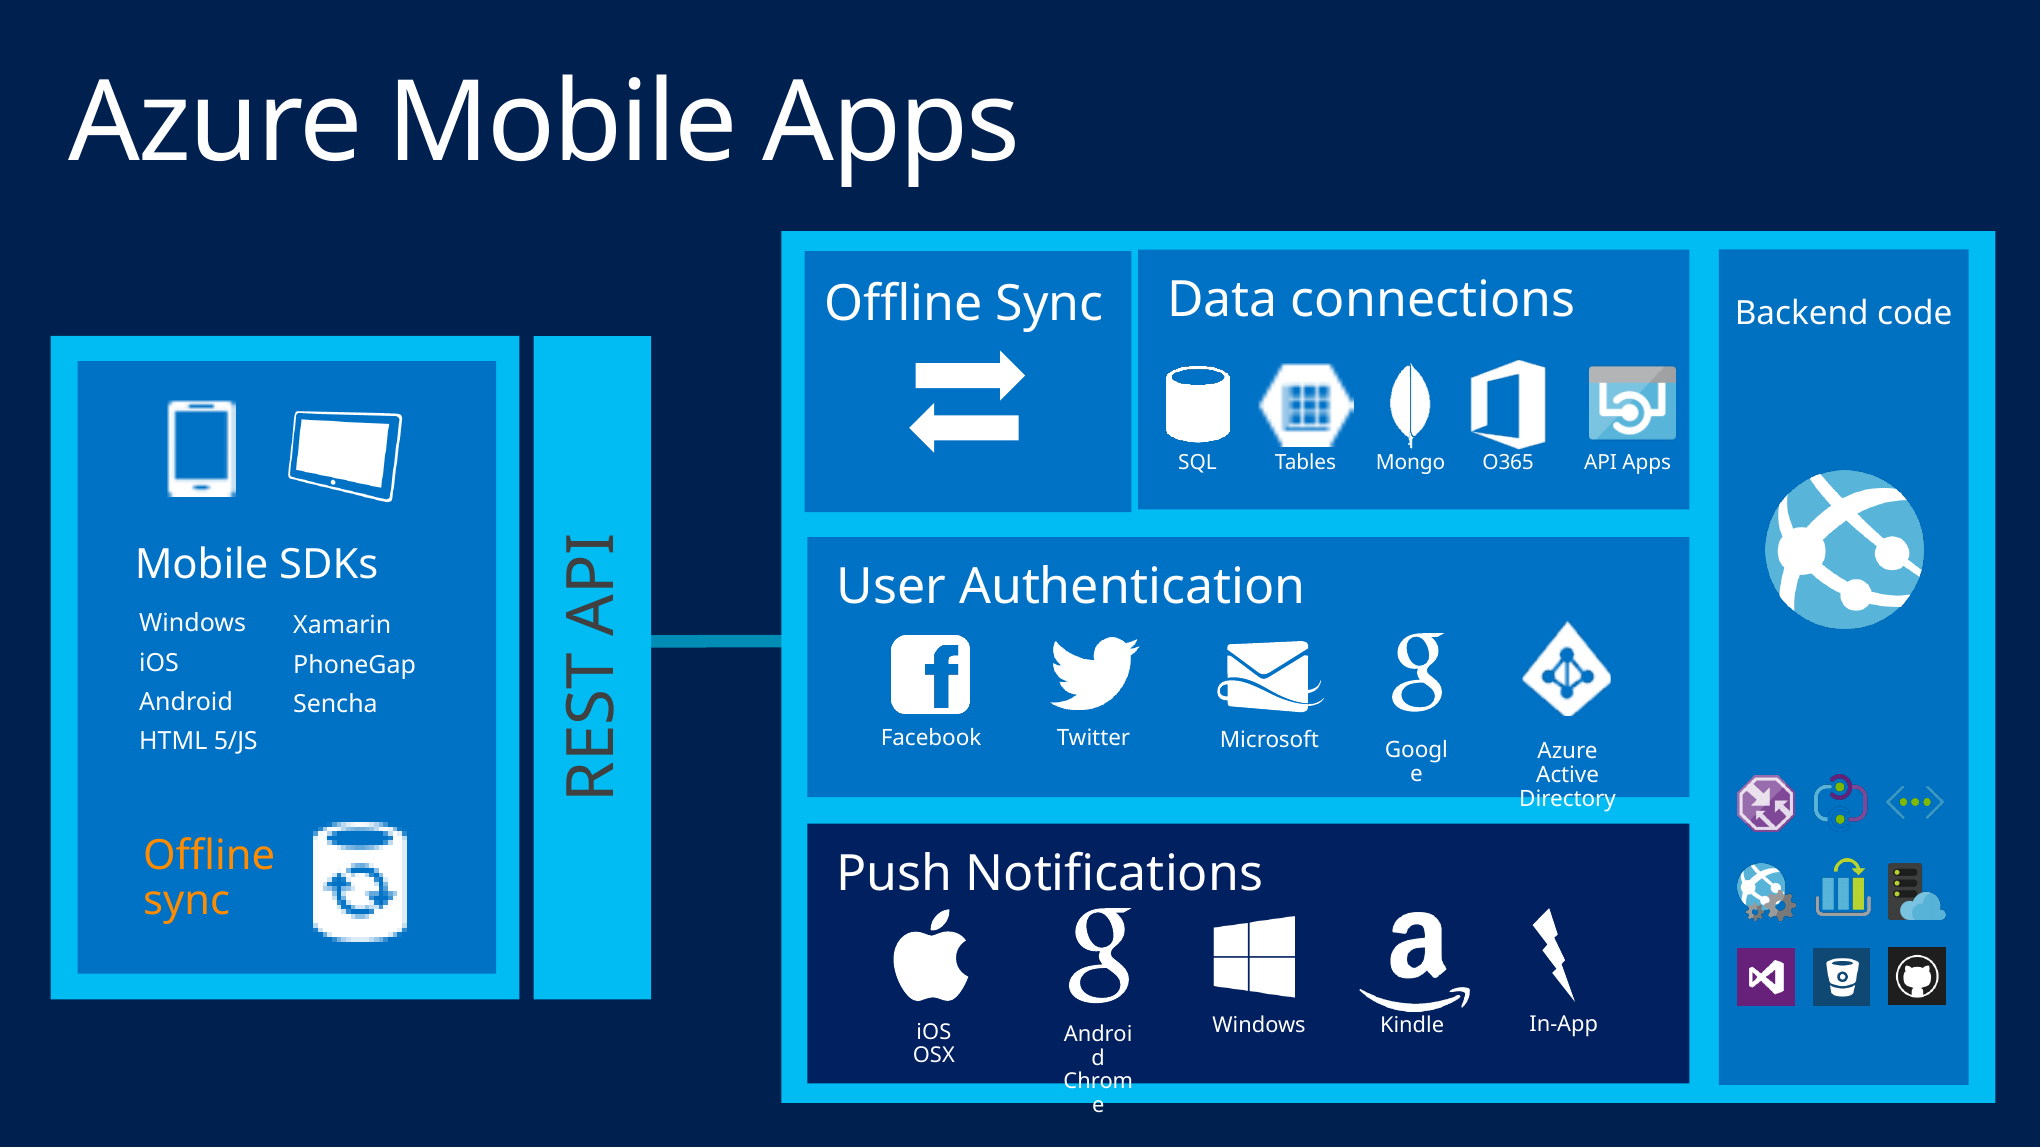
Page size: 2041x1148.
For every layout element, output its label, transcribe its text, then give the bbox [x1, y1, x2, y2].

text_box Windows iOS Android HTML 5/JS [124, 611, 273, 763]
text_box REST API [533, 336, 652, 1000]
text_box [1714, 277, 1974, 1006]
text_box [868, 909, 1000, 1093]
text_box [1173, 872, 1338, 1073]
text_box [1325, 356, 1423, 511]
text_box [1333, 906, 1491, 1073]
picture [279, 396, 407, 509]
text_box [1491, 907, 1658, 1072]
text_box Xamarin PhoneGap Sencha [278, 605, 432, 726]
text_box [1139, 361, 1256, 512]
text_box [1233, 362, 1378, 511]
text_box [808, 245, 1120, 453]
text_box [77, 361, 497, 974]
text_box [781, 230, 1996, 1104]
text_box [1423, 349, 1593, 511]
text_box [113, 810, 407, 949]
picture [165, 398, 236, 498]
text_box Mobile SDKs [104, 519, 427, 611]
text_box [1542, 360, 1713, 511]
text_box [50, 335, 520, 1000]
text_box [1029, 908, 1167, 1095]
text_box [1217, 640, 1325, 713]
title Azure Mobile Apps [45, 48, 1996, 199]
